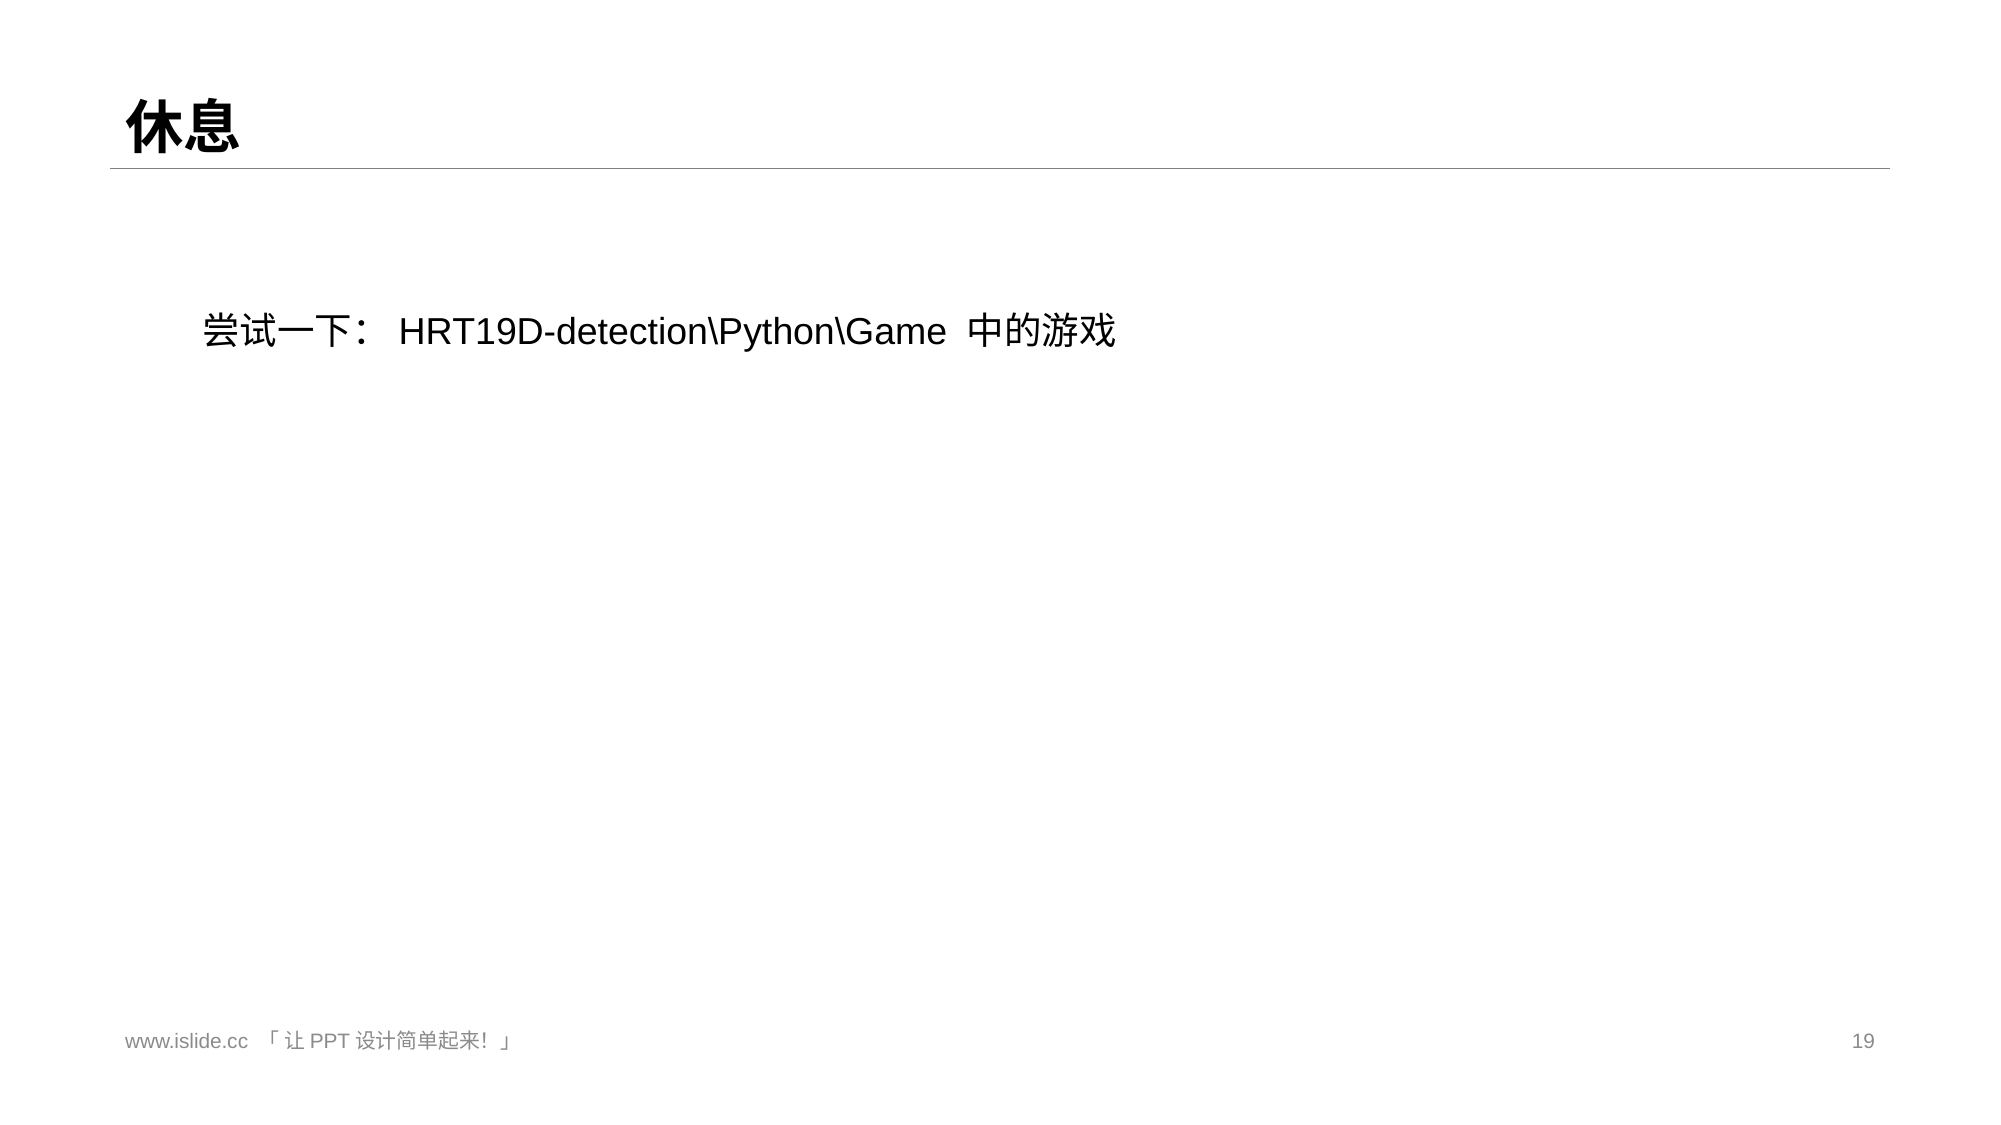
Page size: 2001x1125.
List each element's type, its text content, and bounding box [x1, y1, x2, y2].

text_box 尝试一下：HRT19D-detection\Python\Game 中的游戏 [187, 299, 1800, 360]
title 休息 [109, 0, 1890, 169]
footer www.islide.cc 「 让PPT设计简单起来！」 [109, 1023, 790, 1058]
slide_number 19 [1412, 1023, 1890, 1058]
